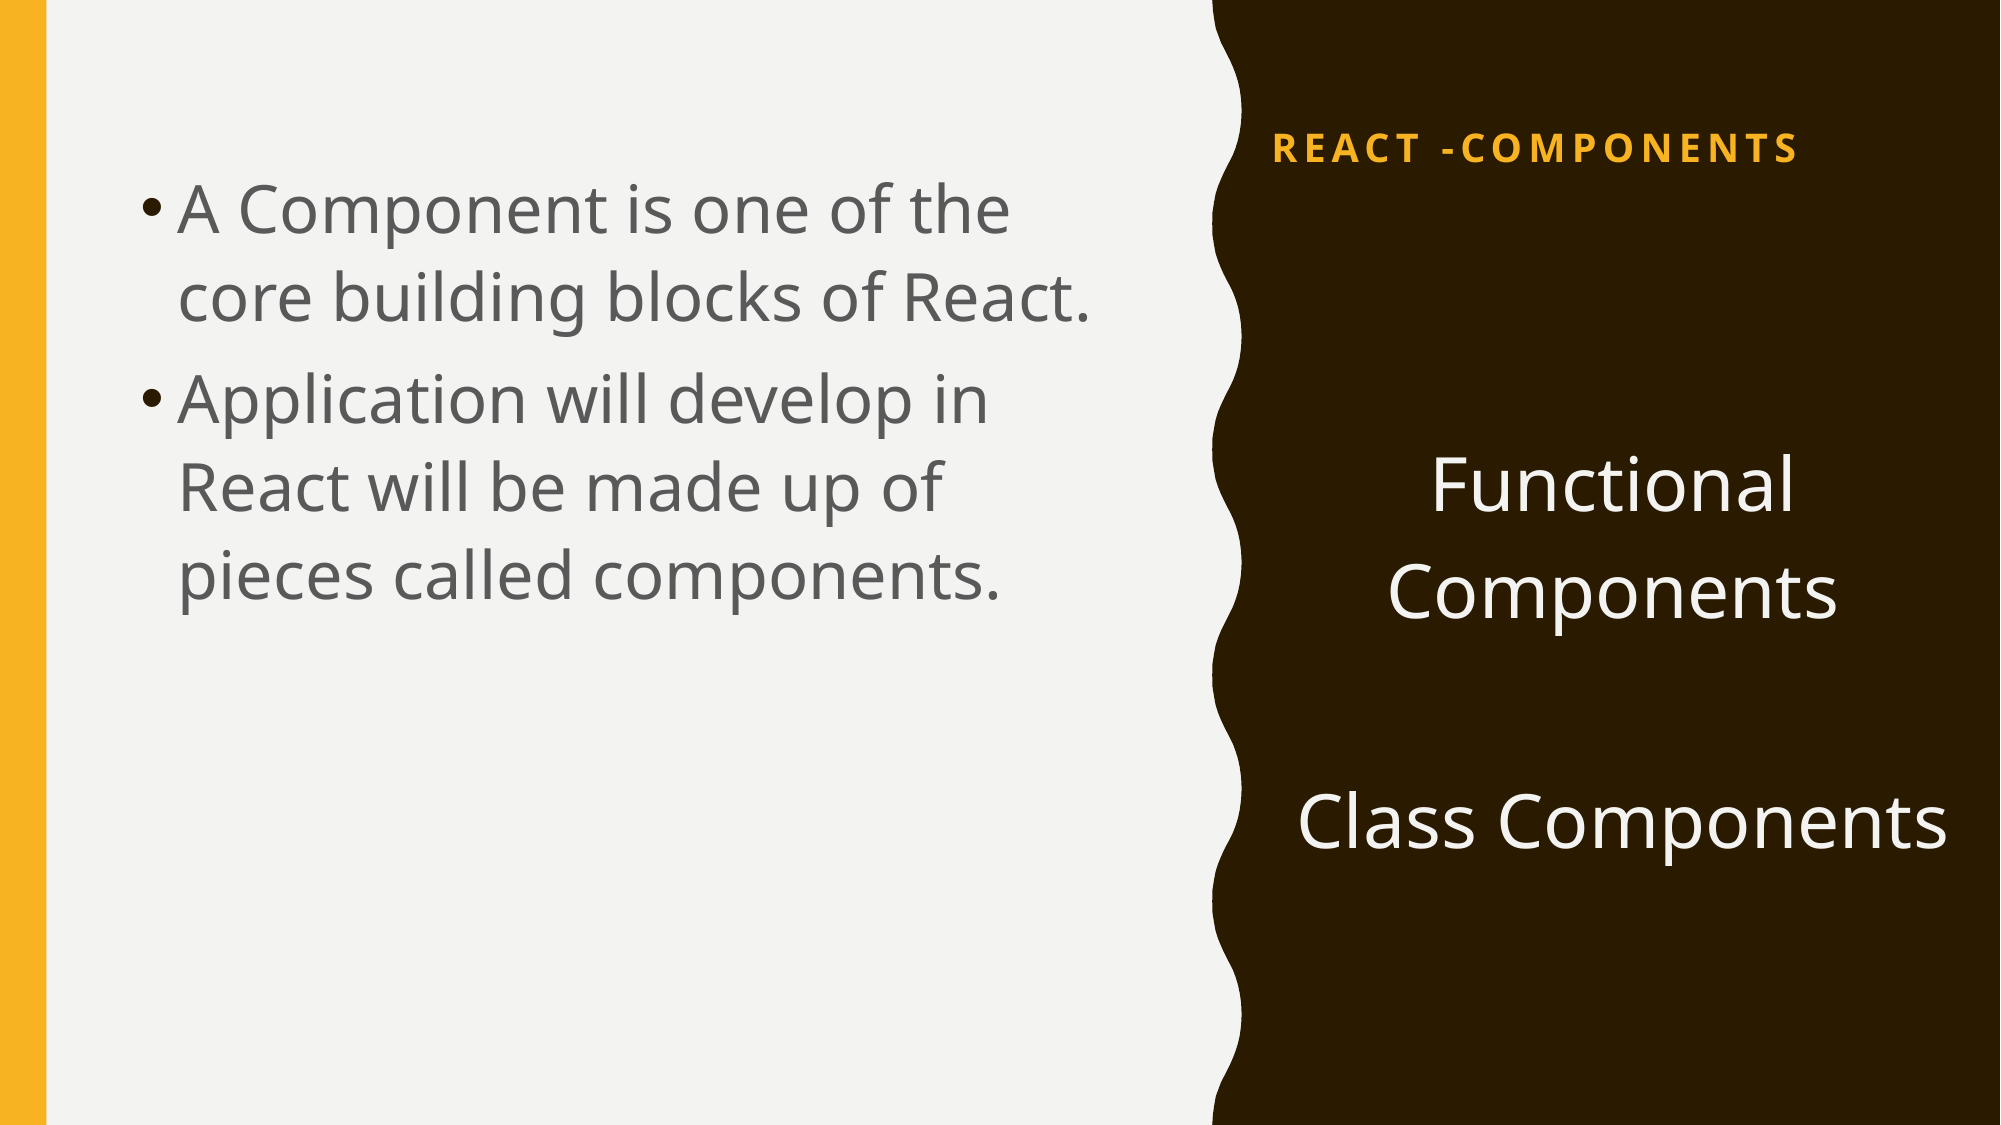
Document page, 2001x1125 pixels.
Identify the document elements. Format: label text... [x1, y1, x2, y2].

list A Component is one of the core building blocks of React. Application will develop in React will be made up of pieces called components. [125, 151, 1136, 969]
list Functional Components Class Components [1241, 285, 1985, 969]
title REACT -components [1256, 75, 1875, 179]
